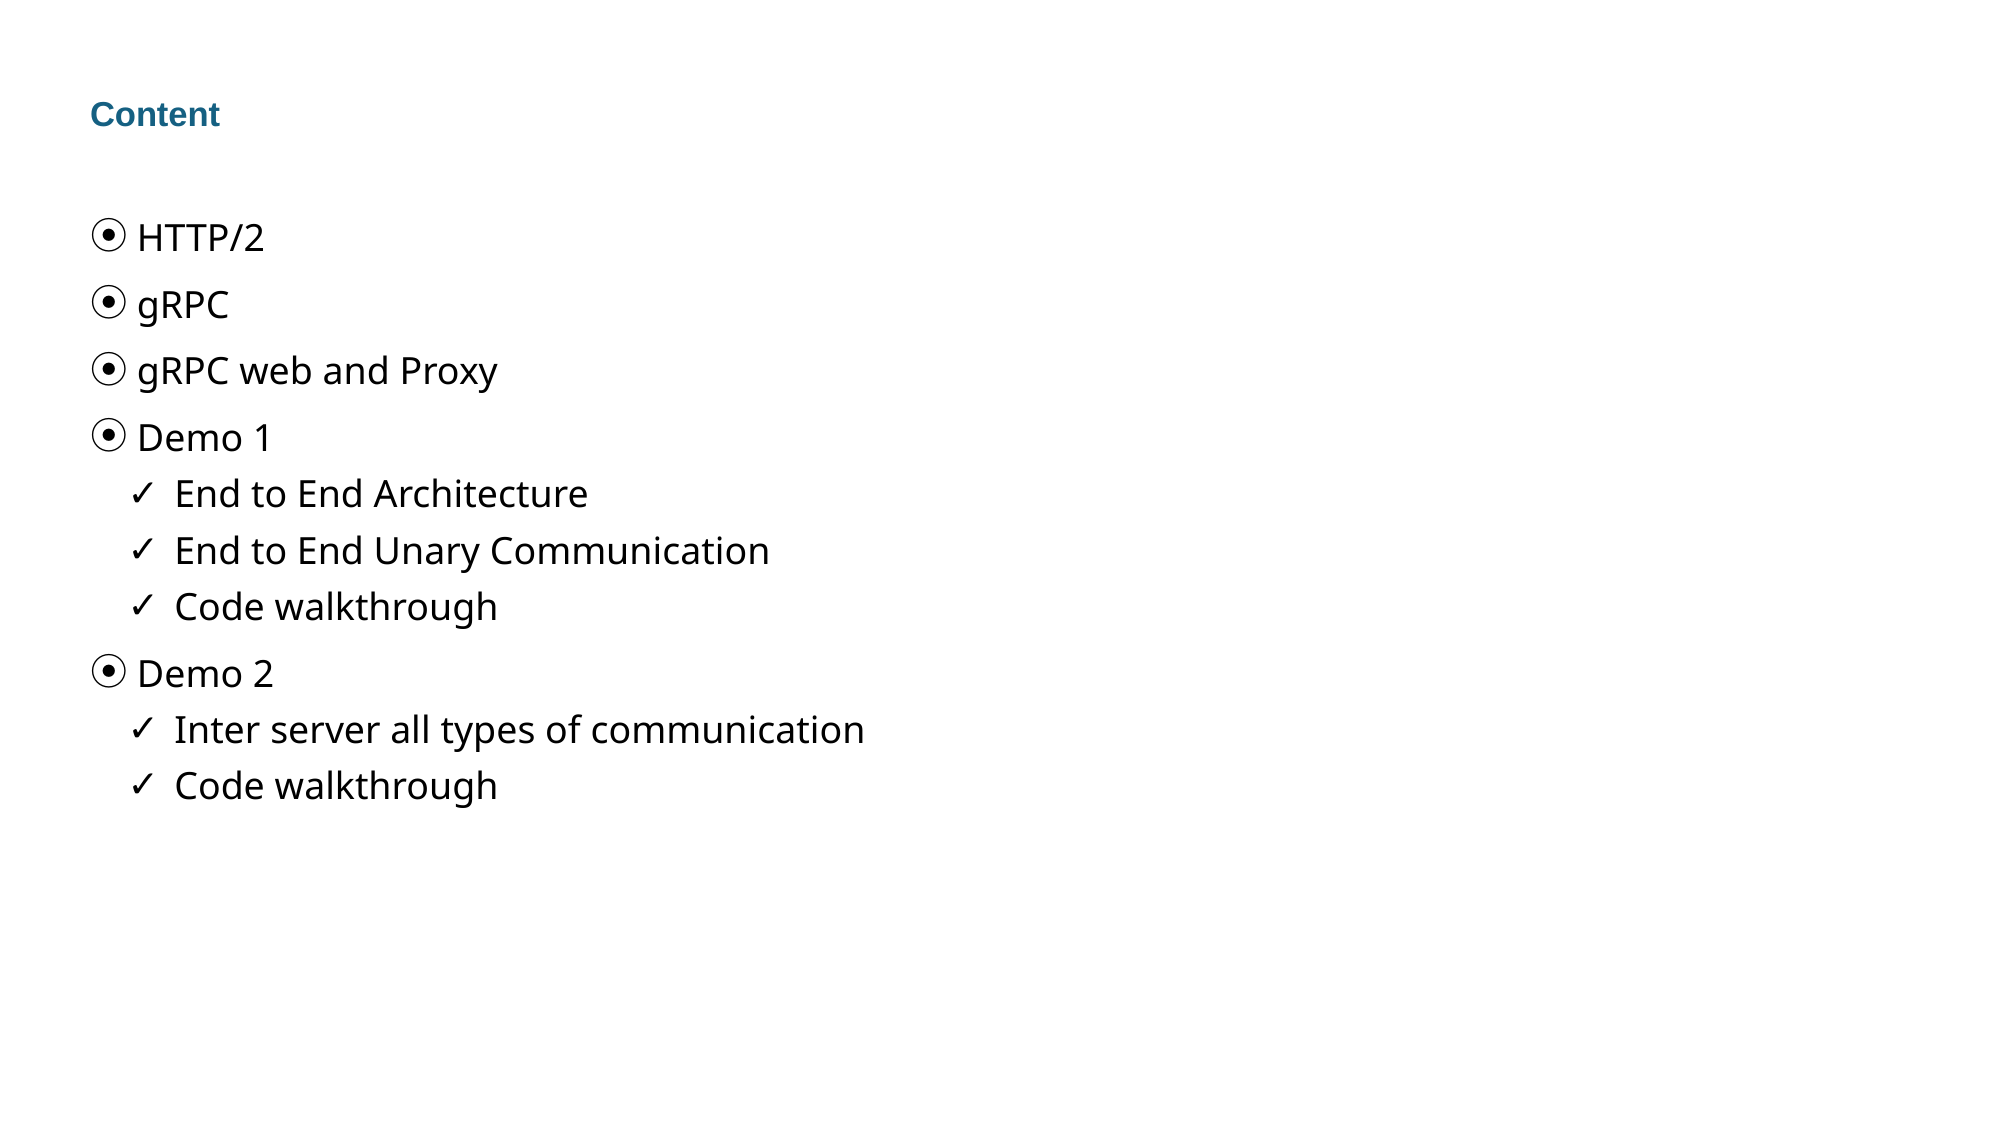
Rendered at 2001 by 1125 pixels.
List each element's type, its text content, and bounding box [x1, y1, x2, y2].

list HTTP/2 gRPC gRPC web and Proxy Demo 1 End to End Architecture End to End Unary Communication Code walkthrough Demo 2 Inter server all types of communication Code walkthrough [75, 207, 1575, 852]
title Content [75, 91, 1650, 142]
